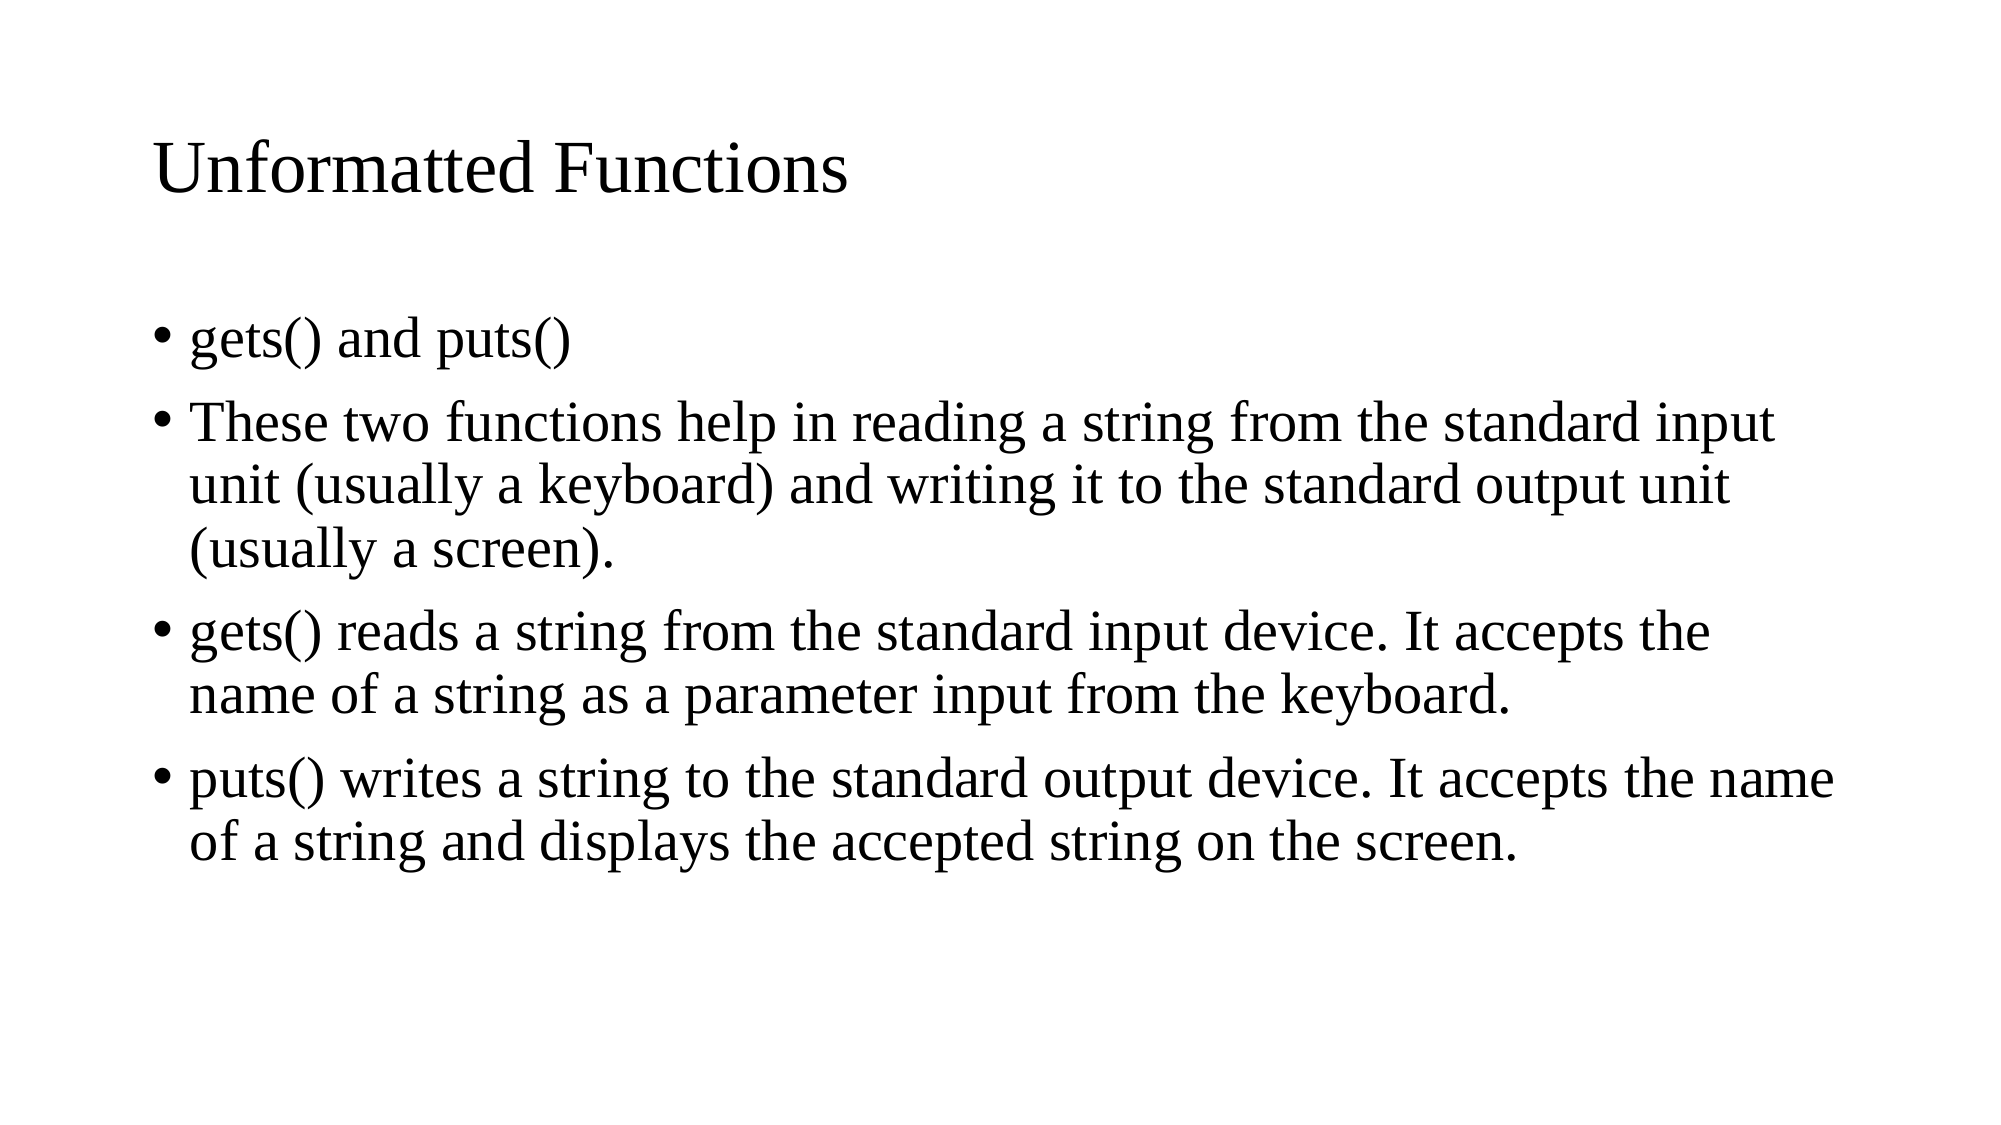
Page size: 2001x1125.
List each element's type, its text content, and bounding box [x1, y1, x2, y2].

title Unformatted Functions [137, 59, 1863, 278]
list gets() and puts() These two functions help in reading a string from the standard input unit (usually a keyboard) and writing it to the standard output unit (usually a screen). gets() reads a string from the standard input device. It accepts the name of a string as a parameter input from the keyboard. puts() writes a string to the standard output device. It accepts the name of a string and displays the accepted string on the screen. [137, 299, 1863, 1014]
